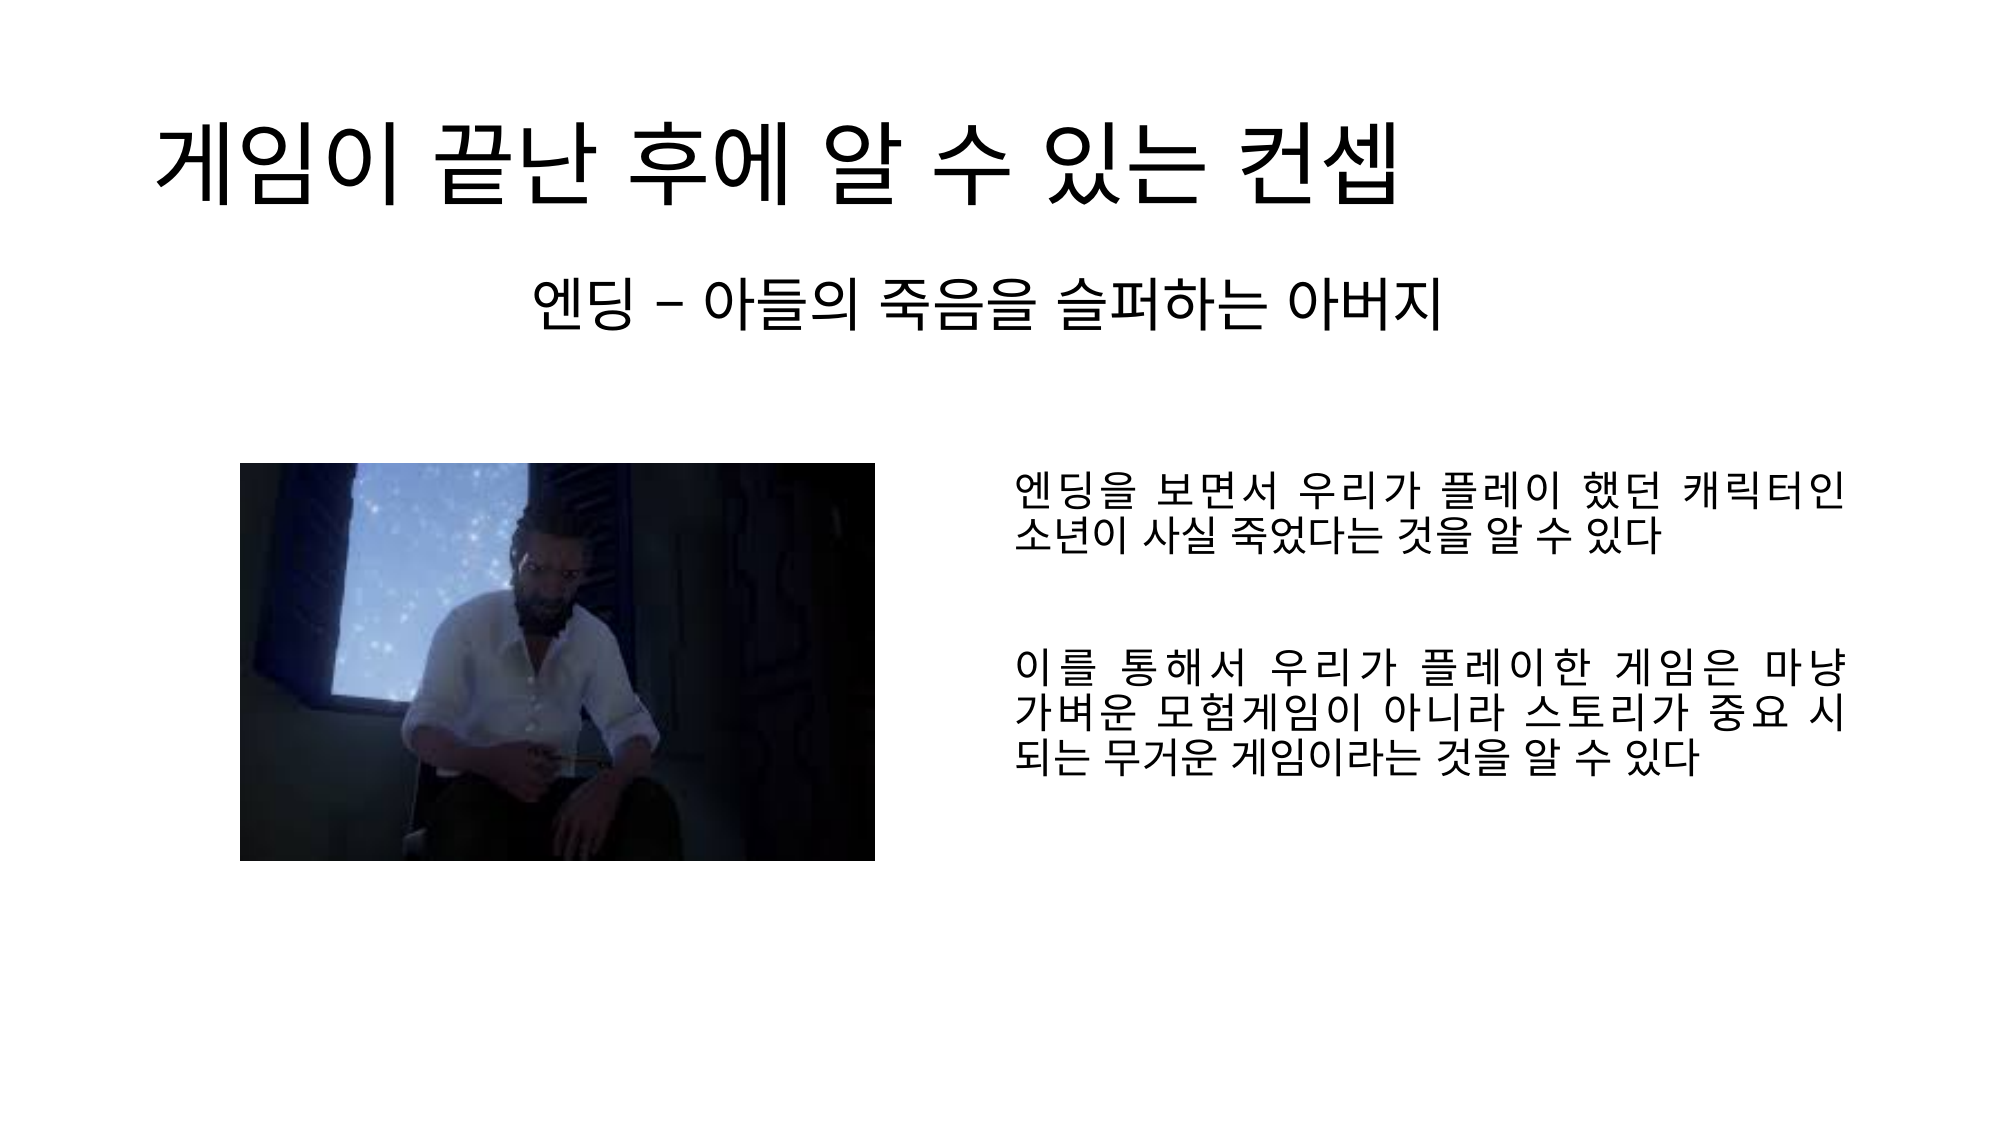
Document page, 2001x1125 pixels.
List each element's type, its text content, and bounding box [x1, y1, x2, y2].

text_box 엔딩 – 아들의 죽음을 슬퍼하는 아버지 [137, 268, 1841, 361]
text_box 엔딩을 보면서 우리가 플레이 했던 캐릭터인 소년이 사실 죽었다는 것을 알 수 있다 이를 통해서 우리가 플레이한 게임은 마냥 가벼운 모험게임이 아니라 스토리가 중요 시 되는 무거운 게임이라는 것을 알 수 있다 [999, 463, 1863, 856]
picture [240, 463, 875, 861]
title 게임이 끝난 후에 알 수 있는 컨셉 [137, 59, 1863, 278]
